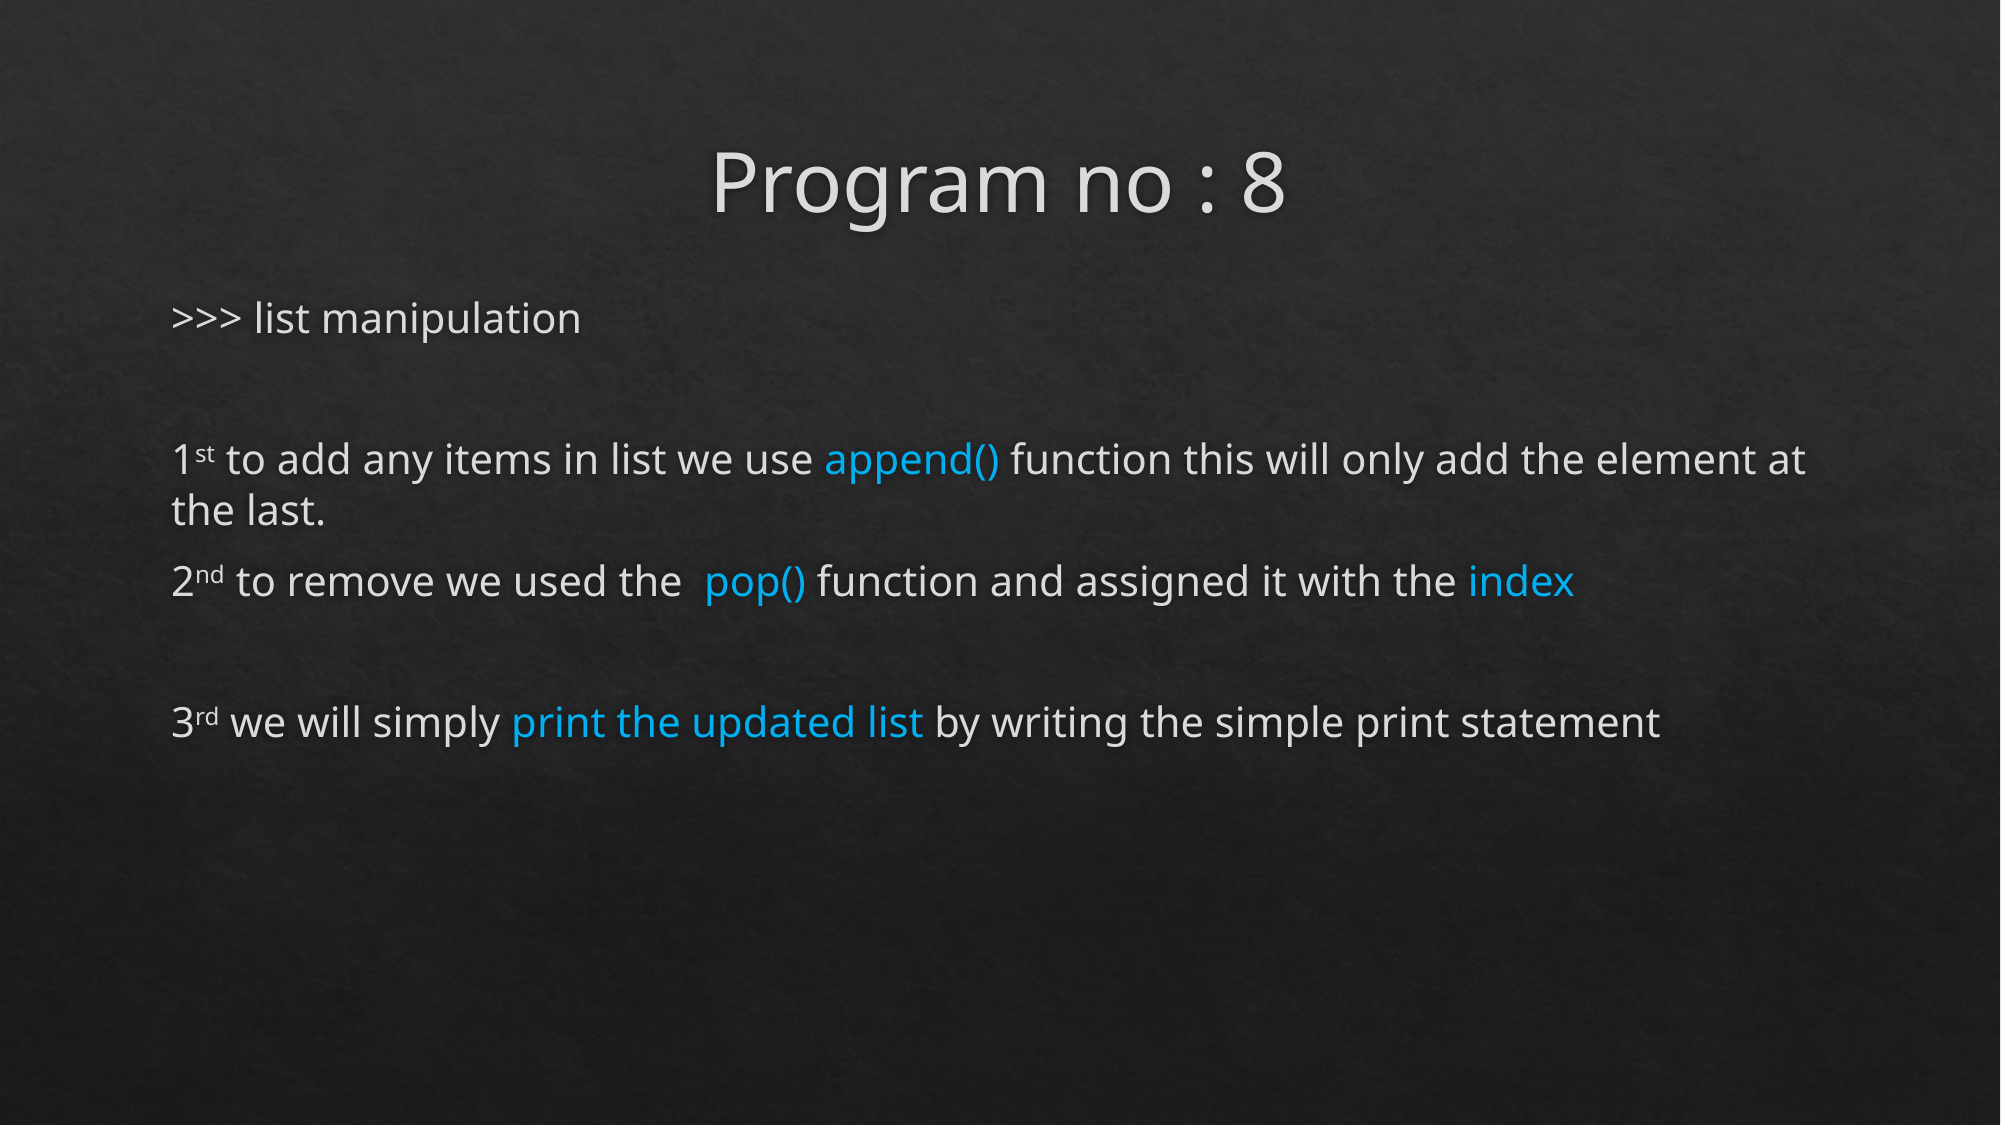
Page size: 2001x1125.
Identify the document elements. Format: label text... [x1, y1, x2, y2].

title Program no : 8 [149, 99, 1849, 260]
list >>> list manipulation 1st to add any items in list we use append() function this will only add the element at the last. 2nd to remove we used the pop() function and assigned it with the index 3rd we will simply print the updated list by writing the simple print statement [149, 284, 1849, 950]
